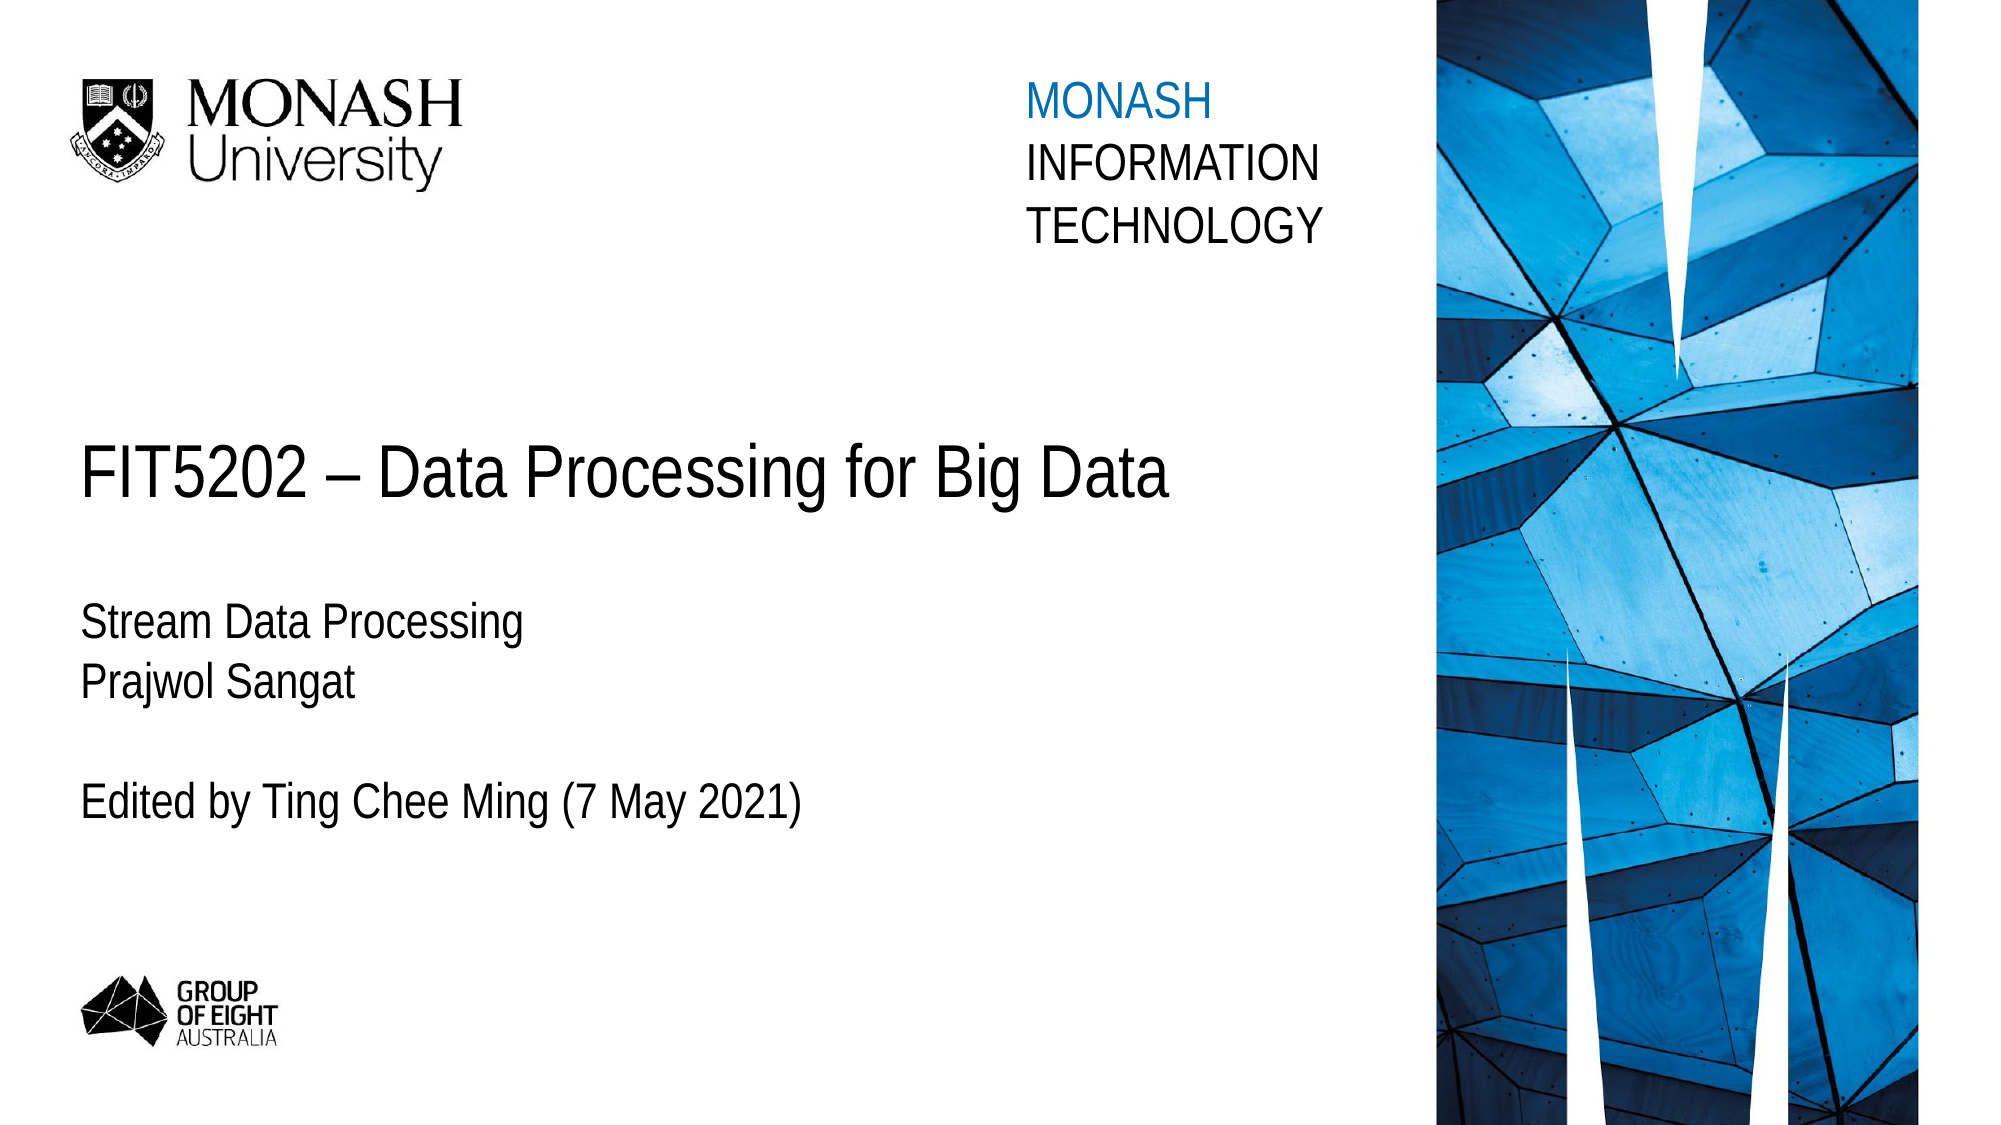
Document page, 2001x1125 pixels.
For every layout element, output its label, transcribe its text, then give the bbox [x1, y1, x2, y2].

list Stream Data Processing Prajwol Sangat Edited by Ting Chee Ming (7 May 2021) [60, 578, 1393, 686]
list FIT5202 – Data Processing for Big Data [60, 412, 1393, 519]
text_box MONASH INFORMATION TECHNOLOGY [1025, 66, 1455, 253]
picture [0, 0, 1999, 1125]
